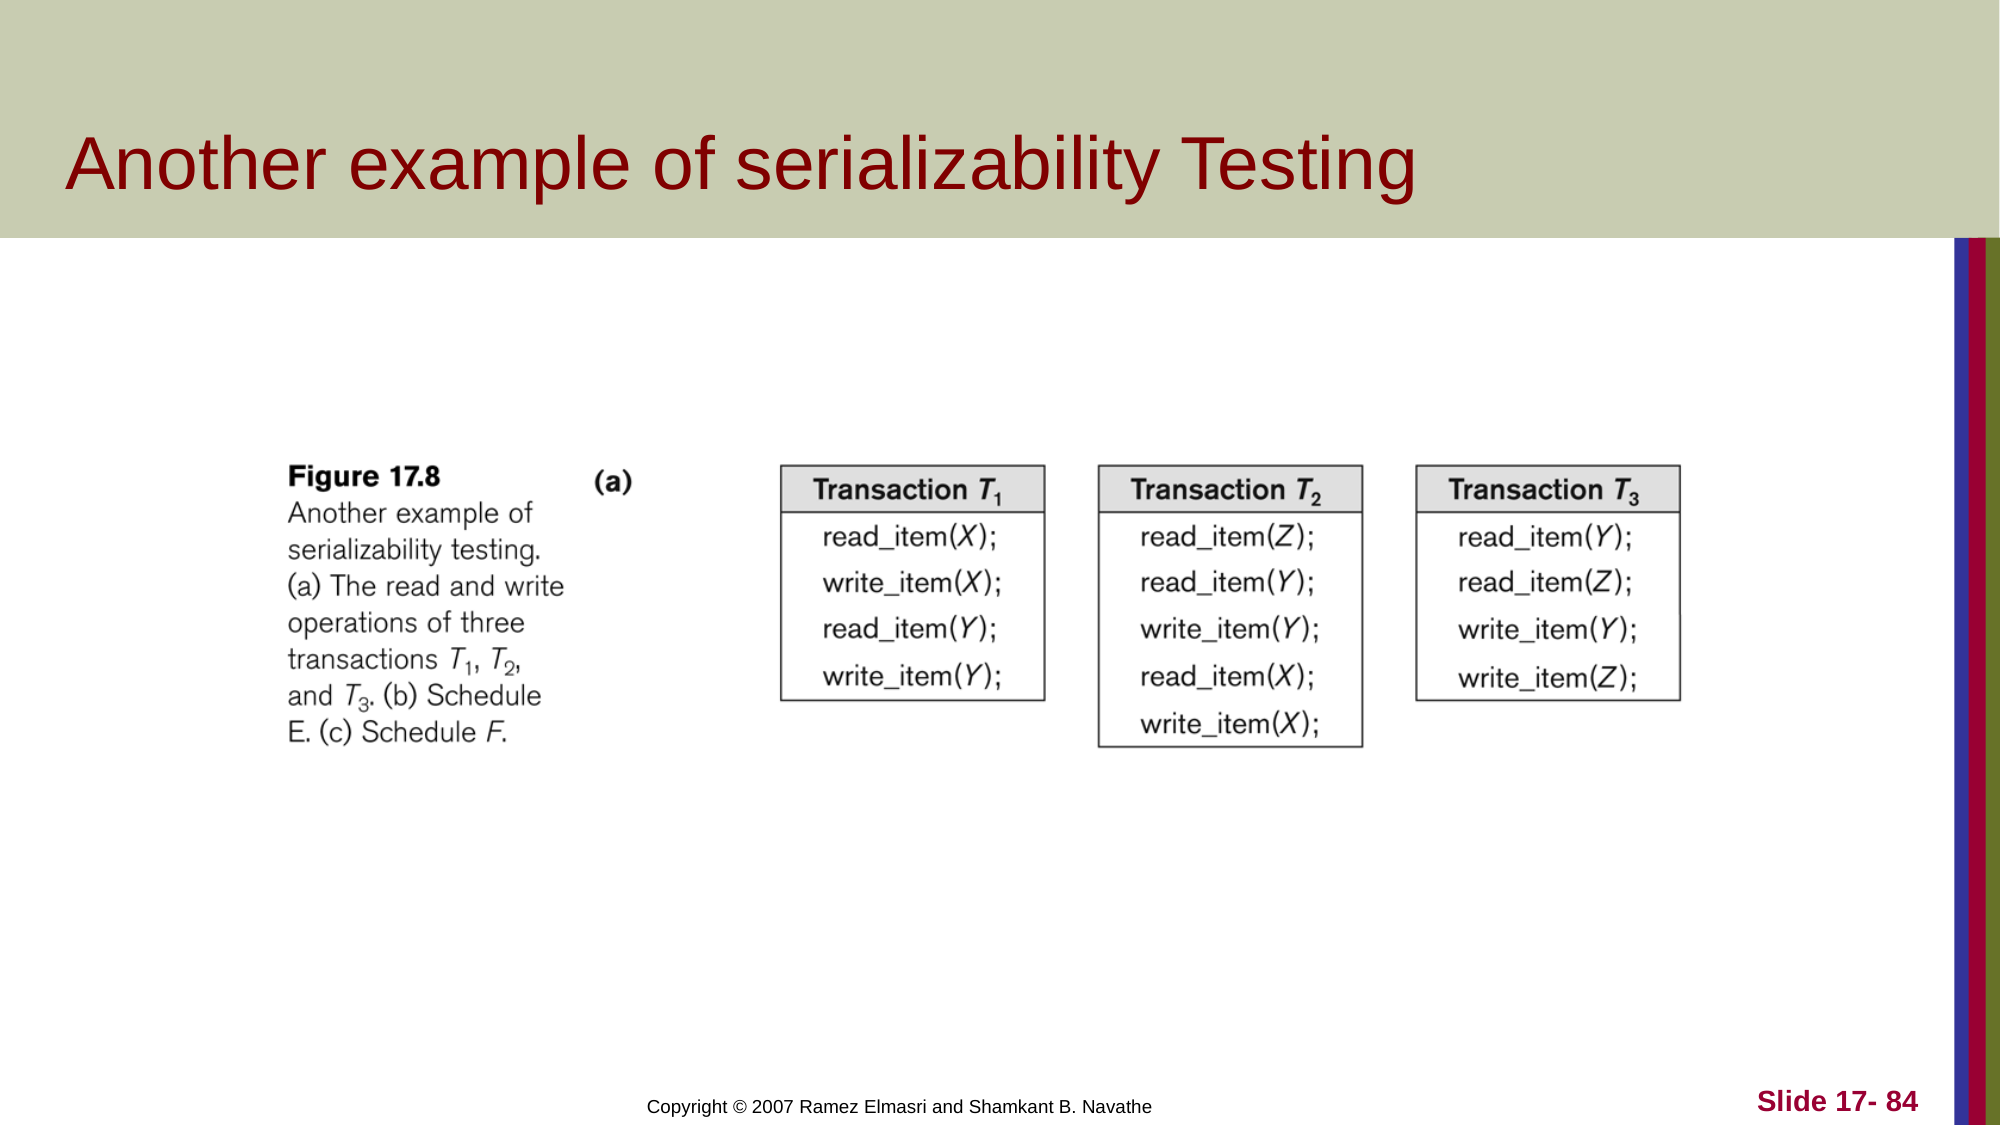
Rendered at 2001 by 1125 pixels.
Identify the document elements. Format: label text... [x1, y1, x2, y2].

picture [287, 462, 1701, 750]
slide_number Slide 17- 84 [1516, 1049, 1934, 1125]
title Another example of serializability Testing [49, 49, 1756, 213]
